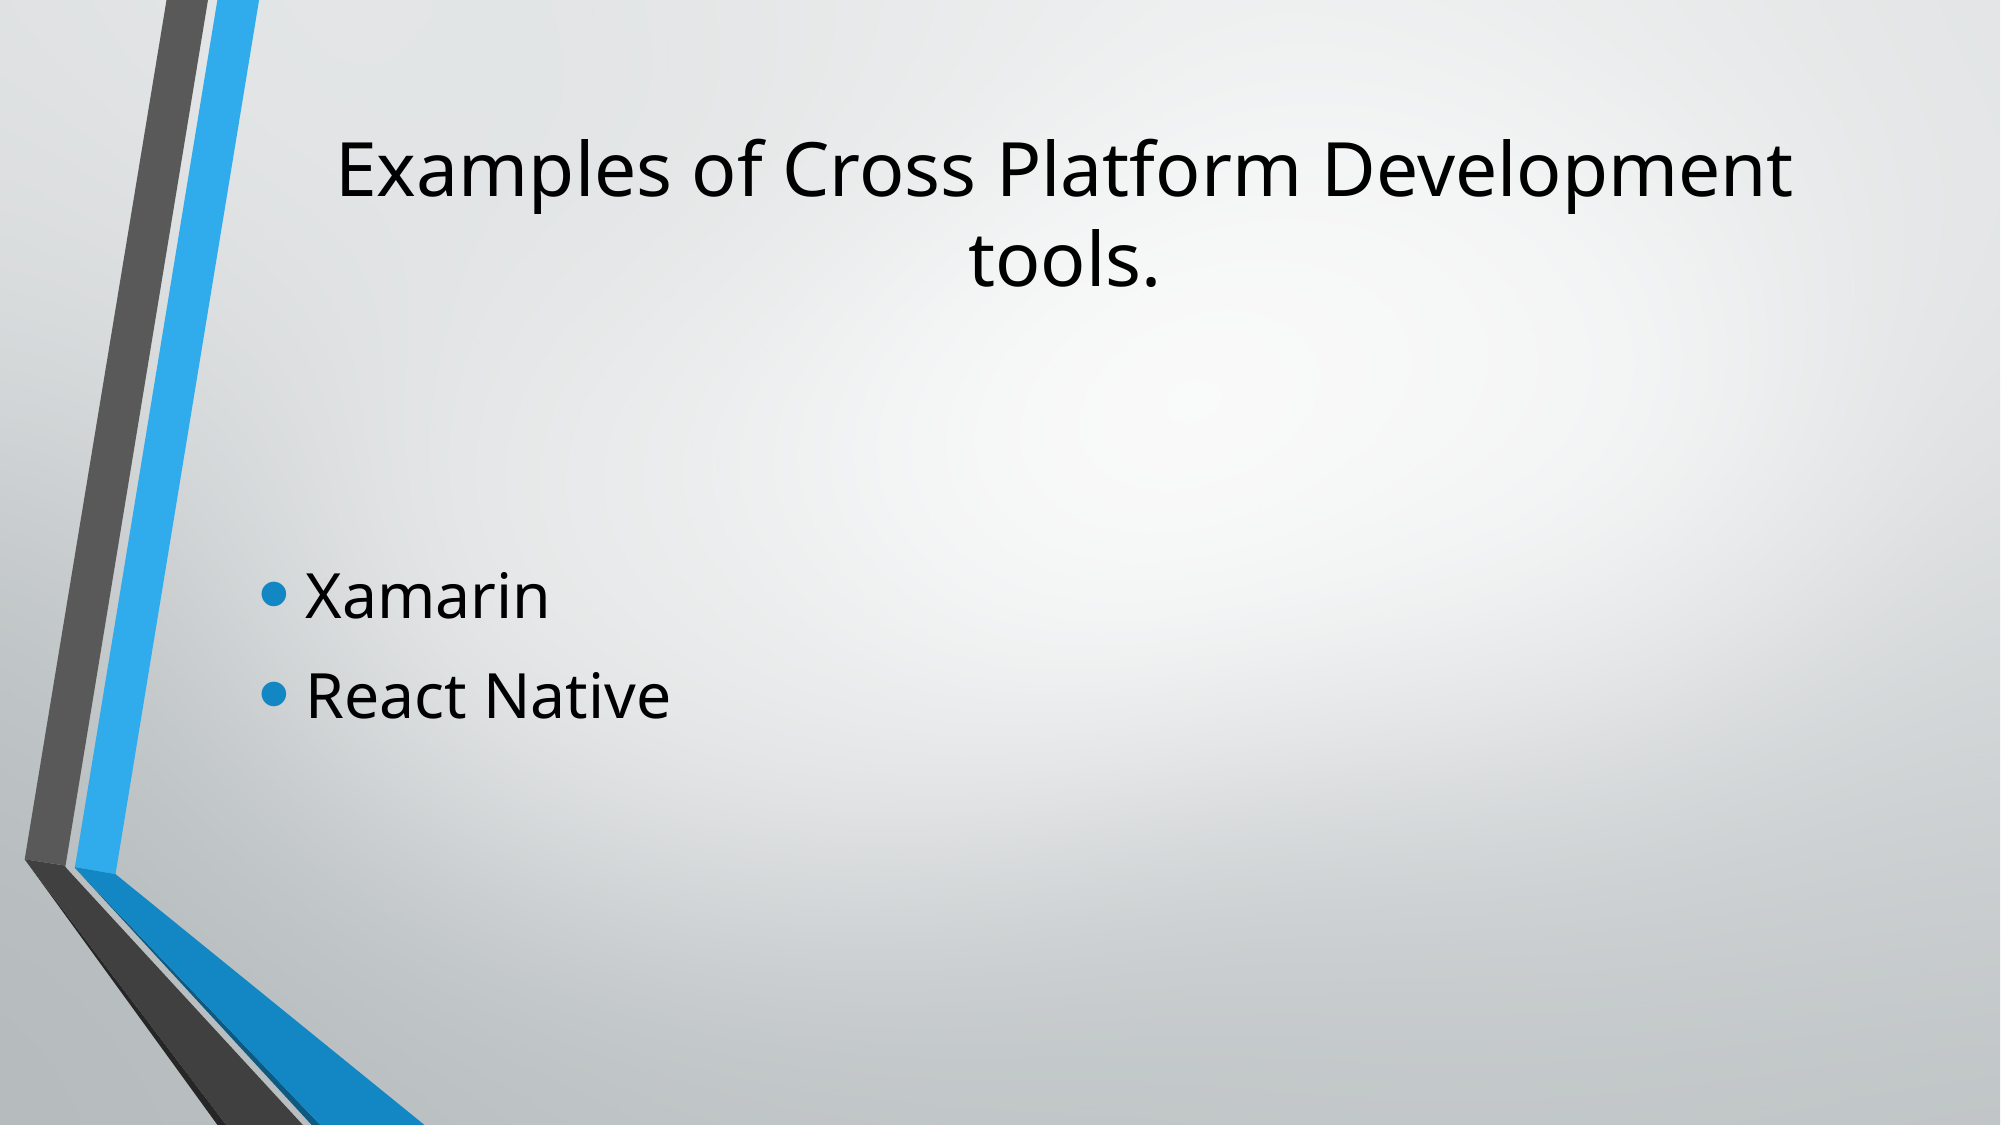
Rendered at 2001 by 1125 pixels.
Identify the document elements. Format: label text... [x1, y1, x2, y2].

list Xamarin React Native [243, 344, 1887, 857]
title Examples of Cross Platform Development tools. [243, 112, 1887, 344]
